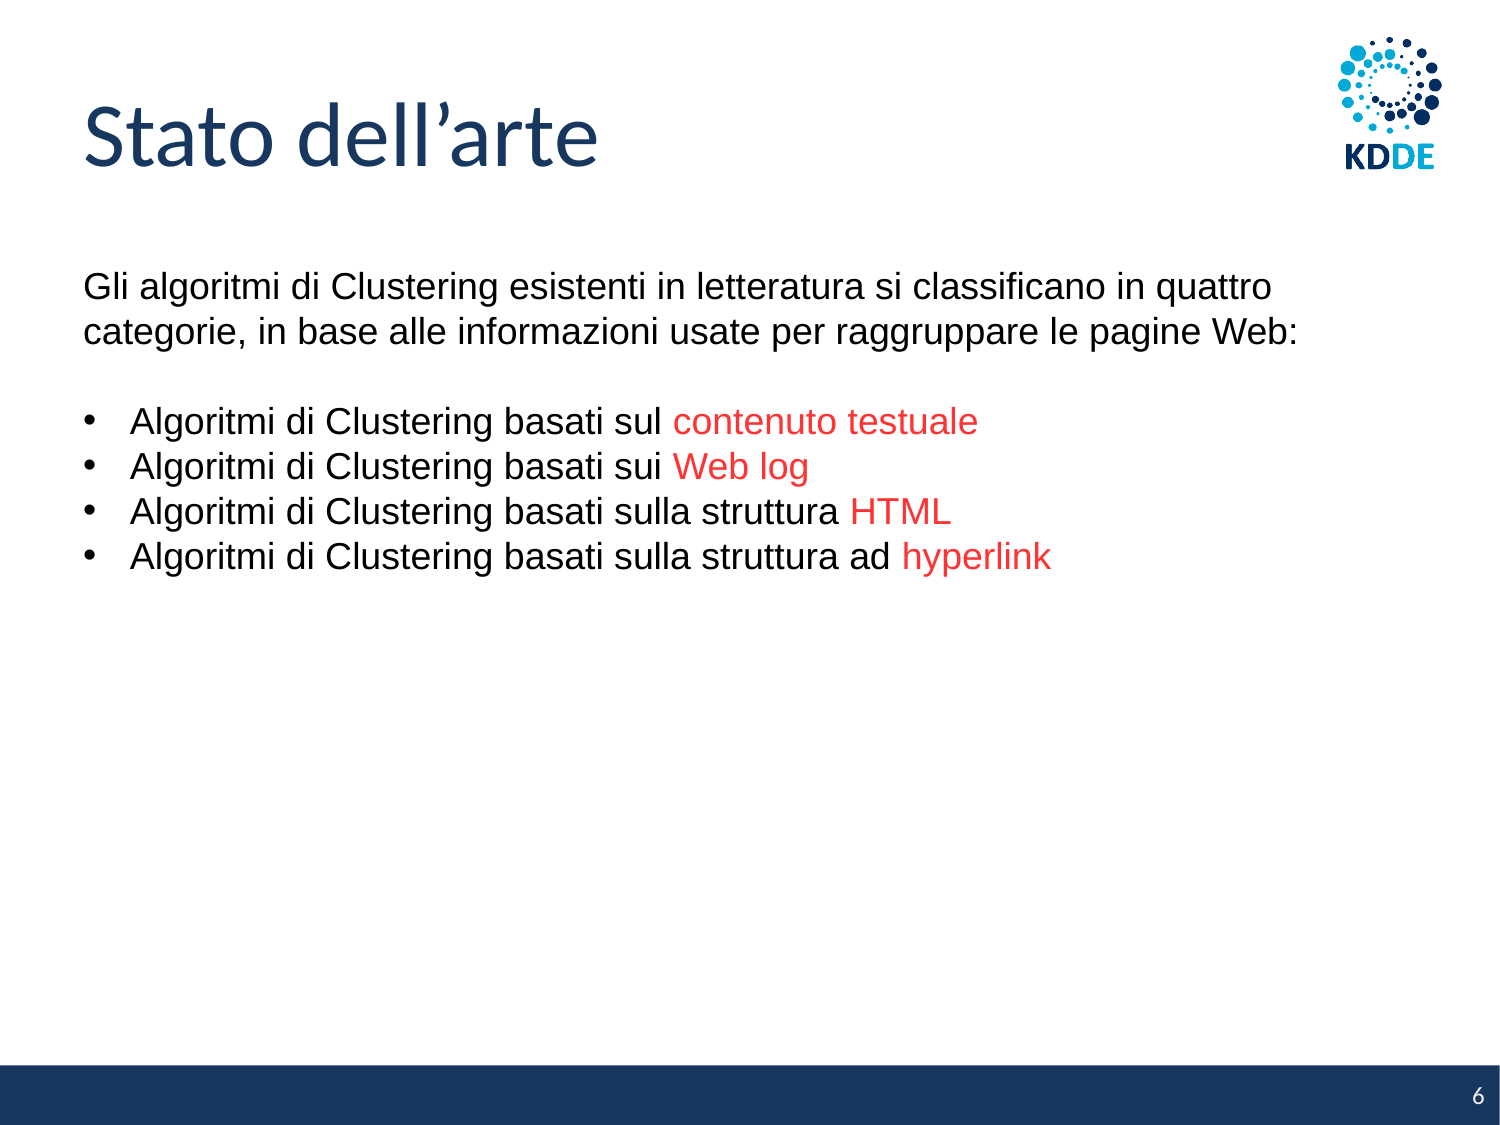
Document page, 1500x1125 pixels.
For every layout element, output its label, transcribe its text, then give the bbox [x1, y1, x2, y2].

text_box Gli algoritmi di Clustering esistenti in letteratura si classificano in quattro categorie, in base alle informazioni usate per raggruppare le pagine Web: Algoritmi di Clustering basati sul contenuto testuale Algoritmi di Clustering basati sui Web log Algoritmi di Clustering basati sulla struttura HTML Algoritmi di Clustering basati sulla struttura ad hyperlink [68, 254, 1429, 947]
text_box 6 [1149, 1065, 1500, 1125]
text_box Stato dell’arte [68, 36, 1252, 223]
picture [1337, 36, 1443, 171]
